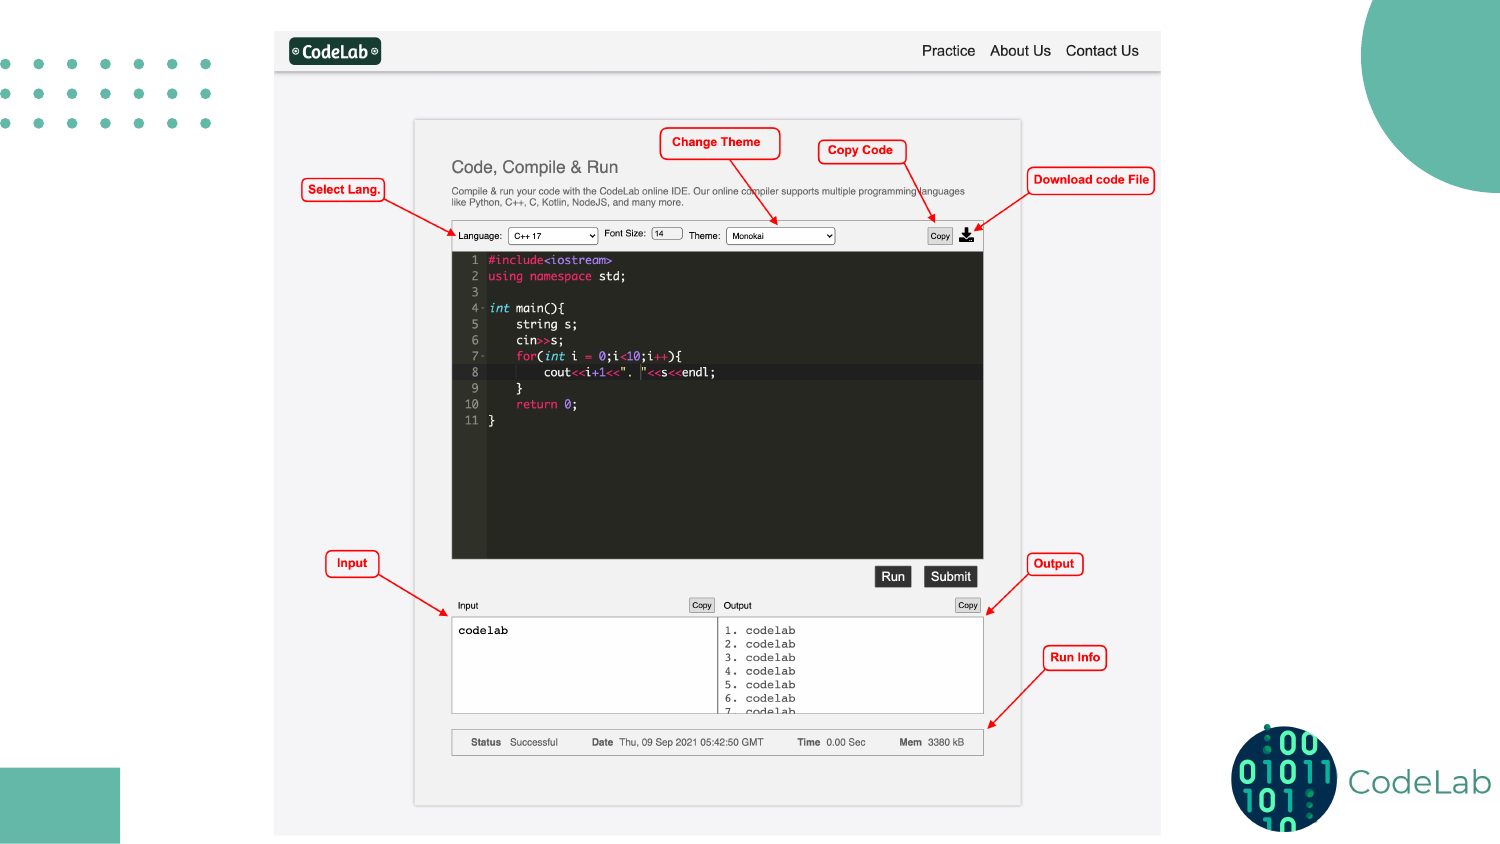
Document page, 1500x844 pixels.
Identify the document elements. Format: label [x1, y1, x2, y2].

picture [1230, 724, 1500, 833]
text_box [1360, 0, 1500, 193]
text_box [0, 767, 121, 844]
text_box [0, 58, 212, 129]
picture [273, 31, 1161, 836]
